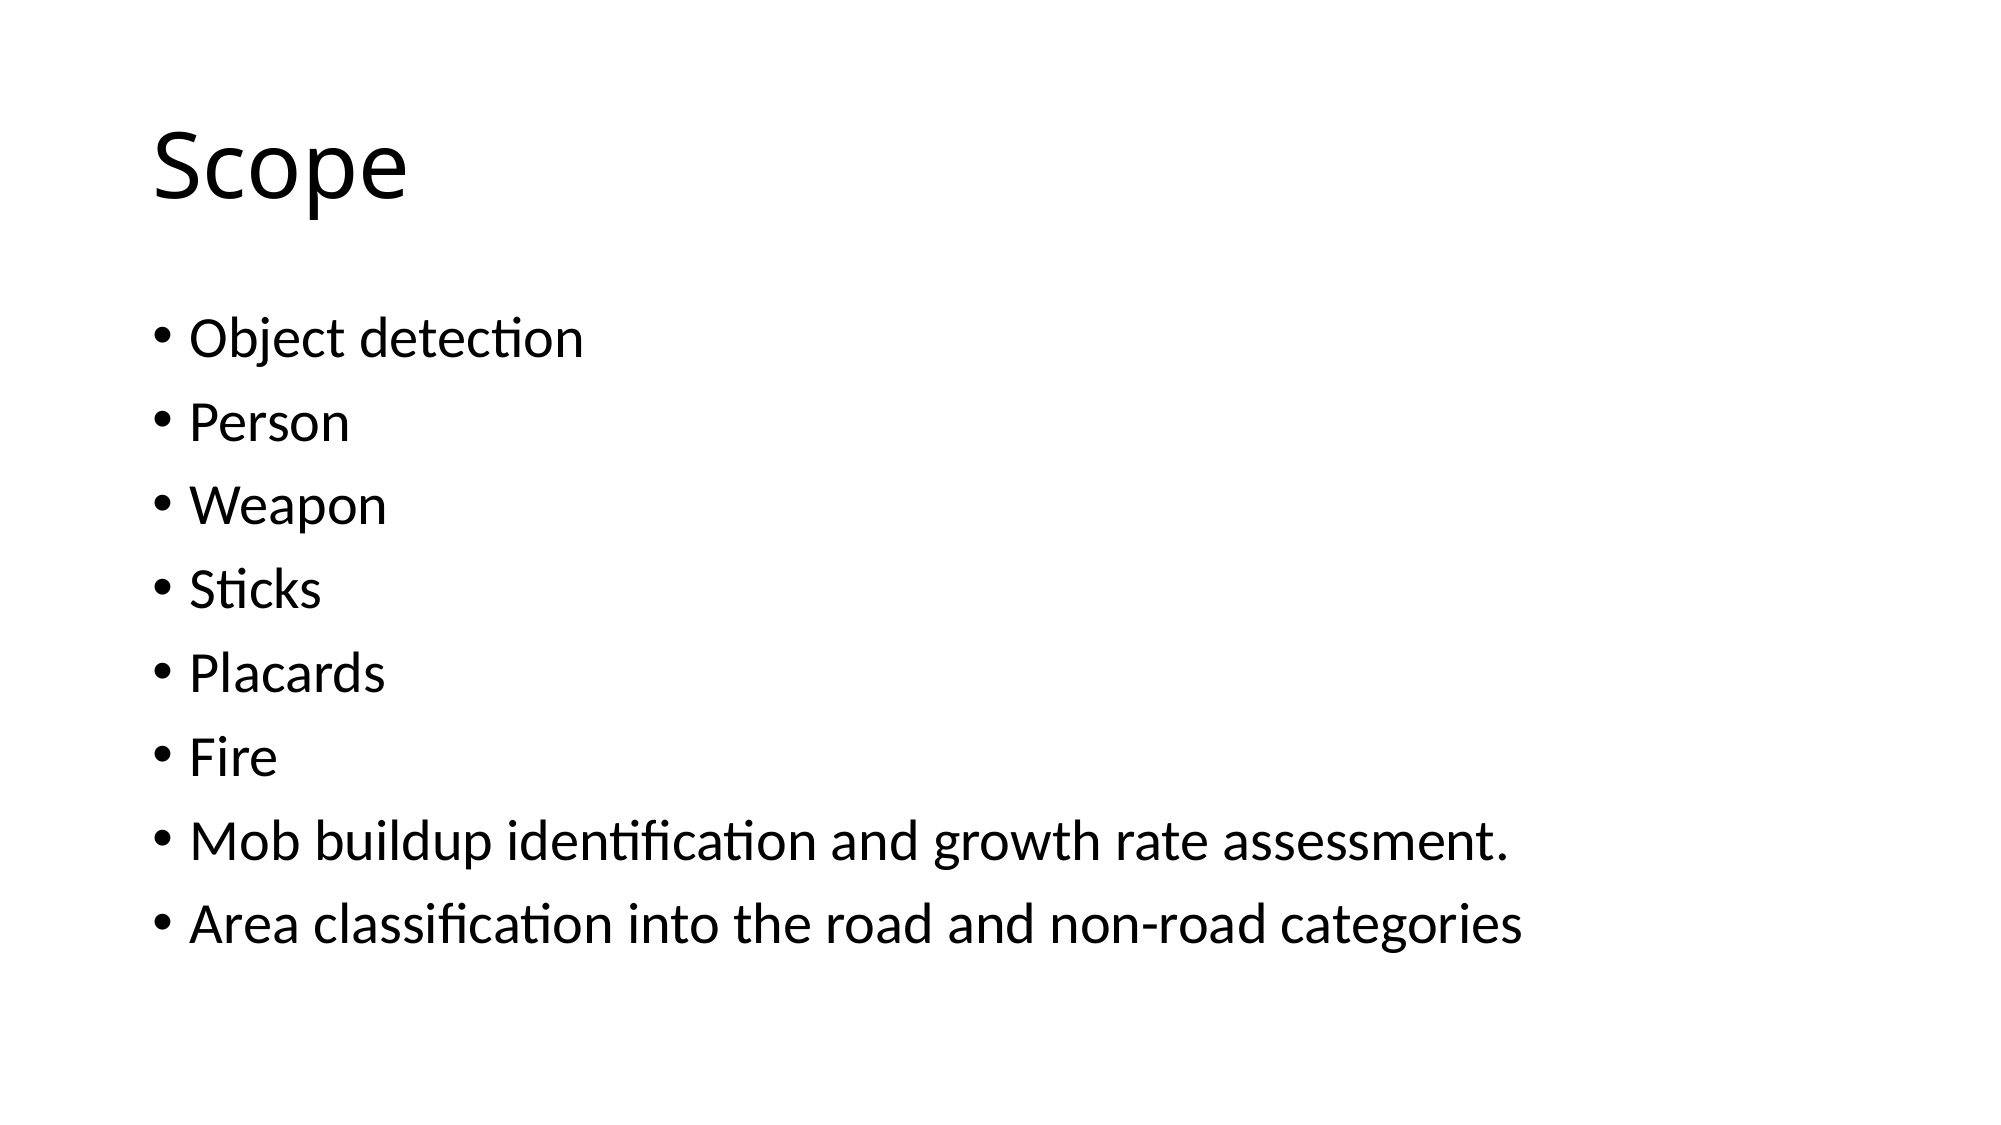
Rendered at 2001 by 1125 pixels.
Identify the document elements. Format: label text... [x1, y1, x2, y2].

list Object detection Person Weapon Sticks Placards Fire Mob buildup identification and growth rate assessment. Area classification into the road and non-road categories [137, 299, 1863, 1014]
title Scope [137, 59, 1863, 278]
